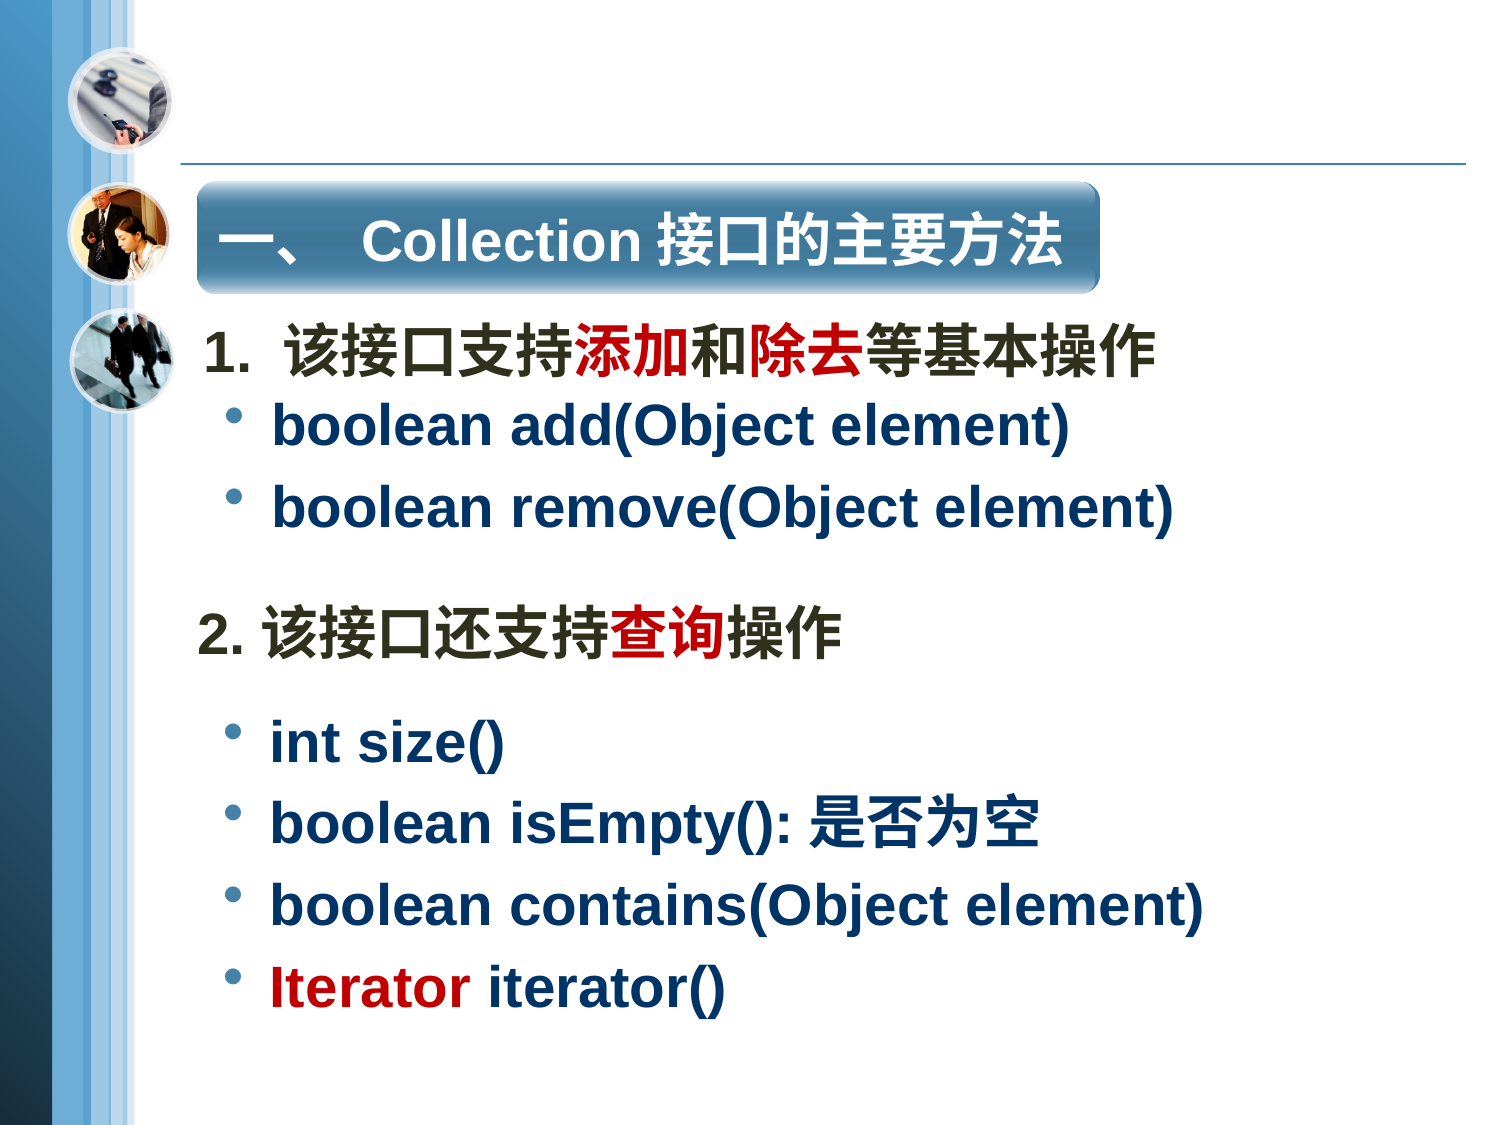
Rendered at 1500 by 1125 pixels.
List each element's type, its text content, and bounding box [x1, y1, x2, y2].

text_box boolean add(Object element) boolean remove(Object element) [134, 380, 1405, 547]
picture [78, 57, 166, 144]
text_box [196, 181, 1100, 294]
text_box 2.该接口还支持查询操作 [182, 588, 1406, 674]
text_box int size() boolean isEmpty():是否为空 boolean contains(Object element) Iterator iterator() [133, 696, 1404, 1027]
picture [75, 313, 171, 408]
text_box 1. 该接口支持添加和除去等基本操作 [188, 307, 1396, 380]
picture [74, 189, 166, 279]
